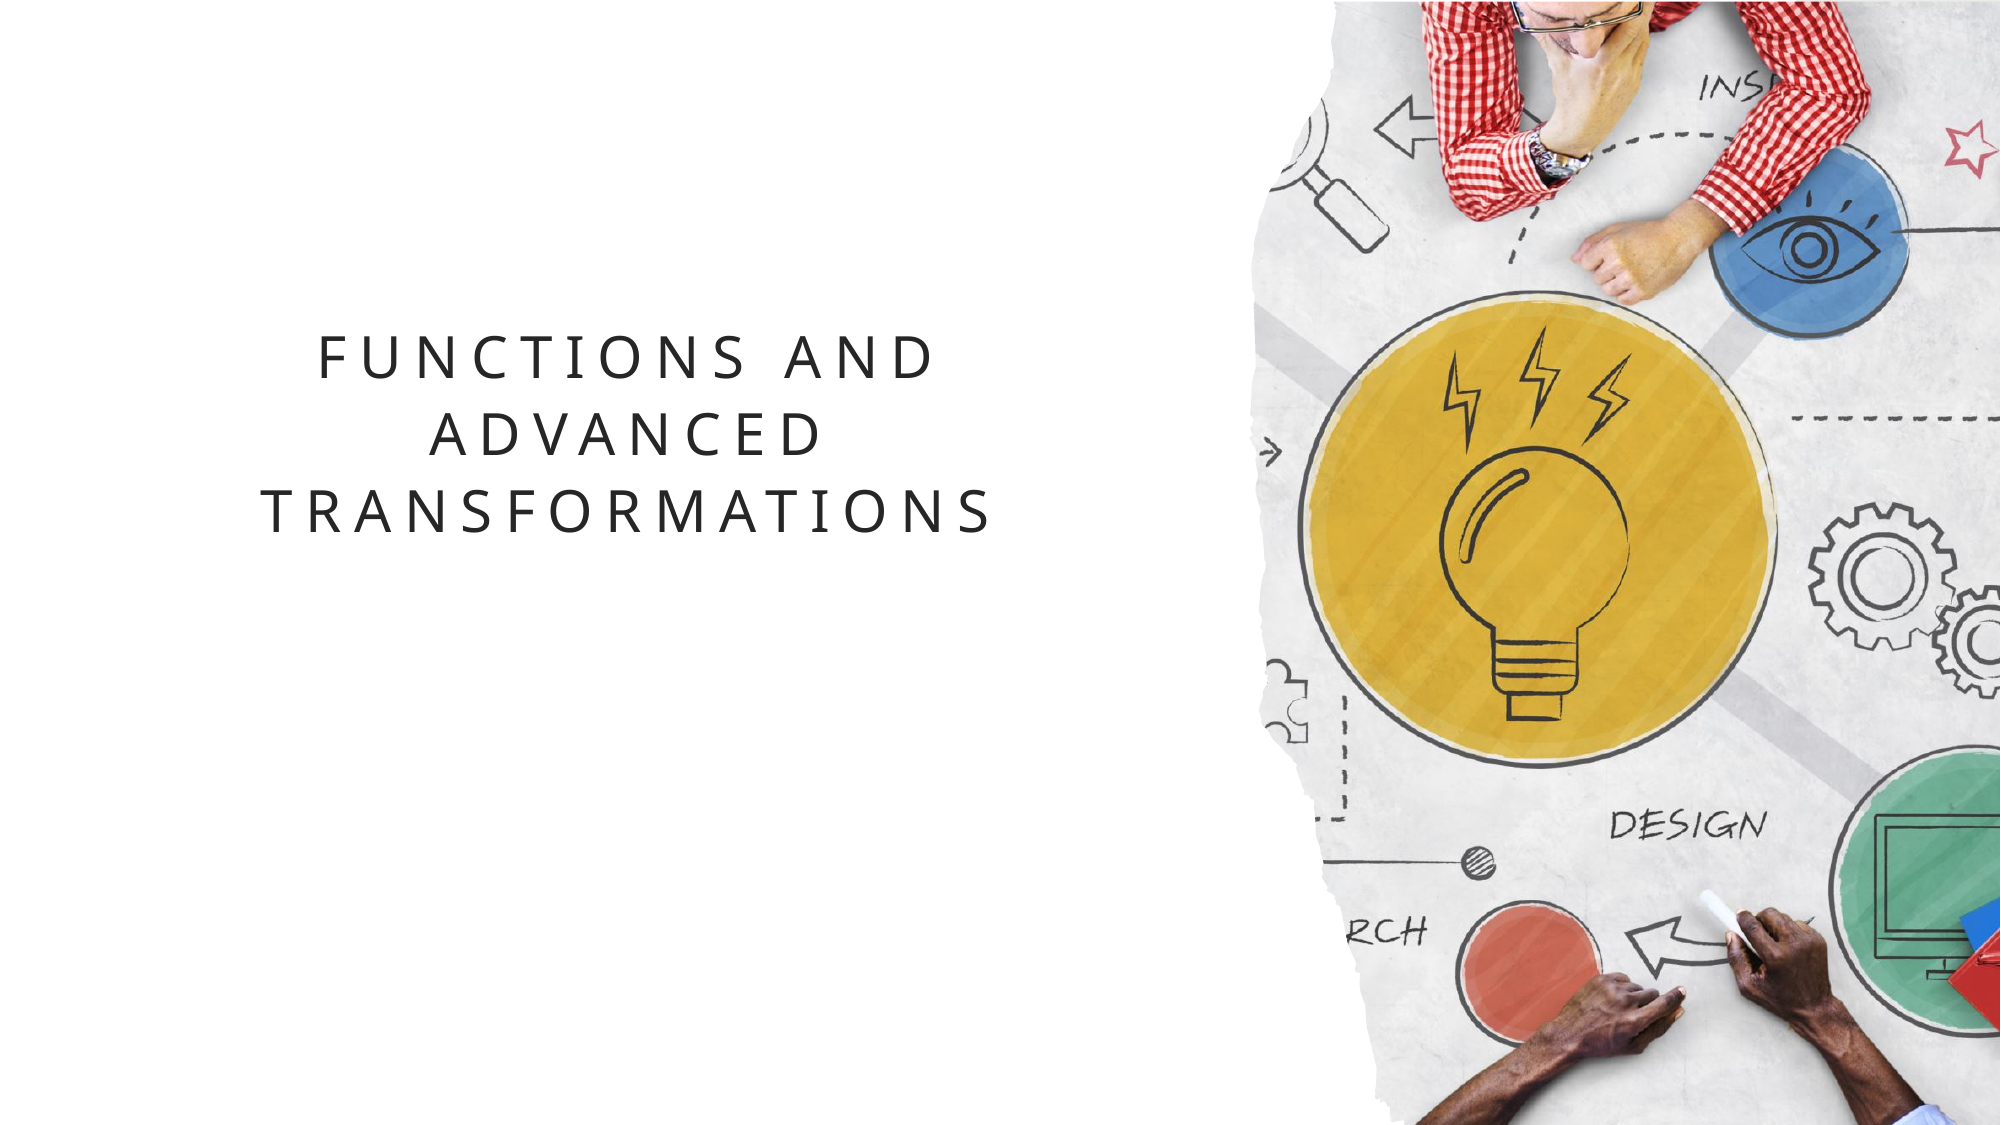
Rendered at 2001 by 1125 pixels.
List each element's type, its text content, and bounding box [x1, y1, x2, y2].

picture [1249, 0, 2000, 1125]
title Functions and Advanced Transformations [195, 160, 1069, 622]
